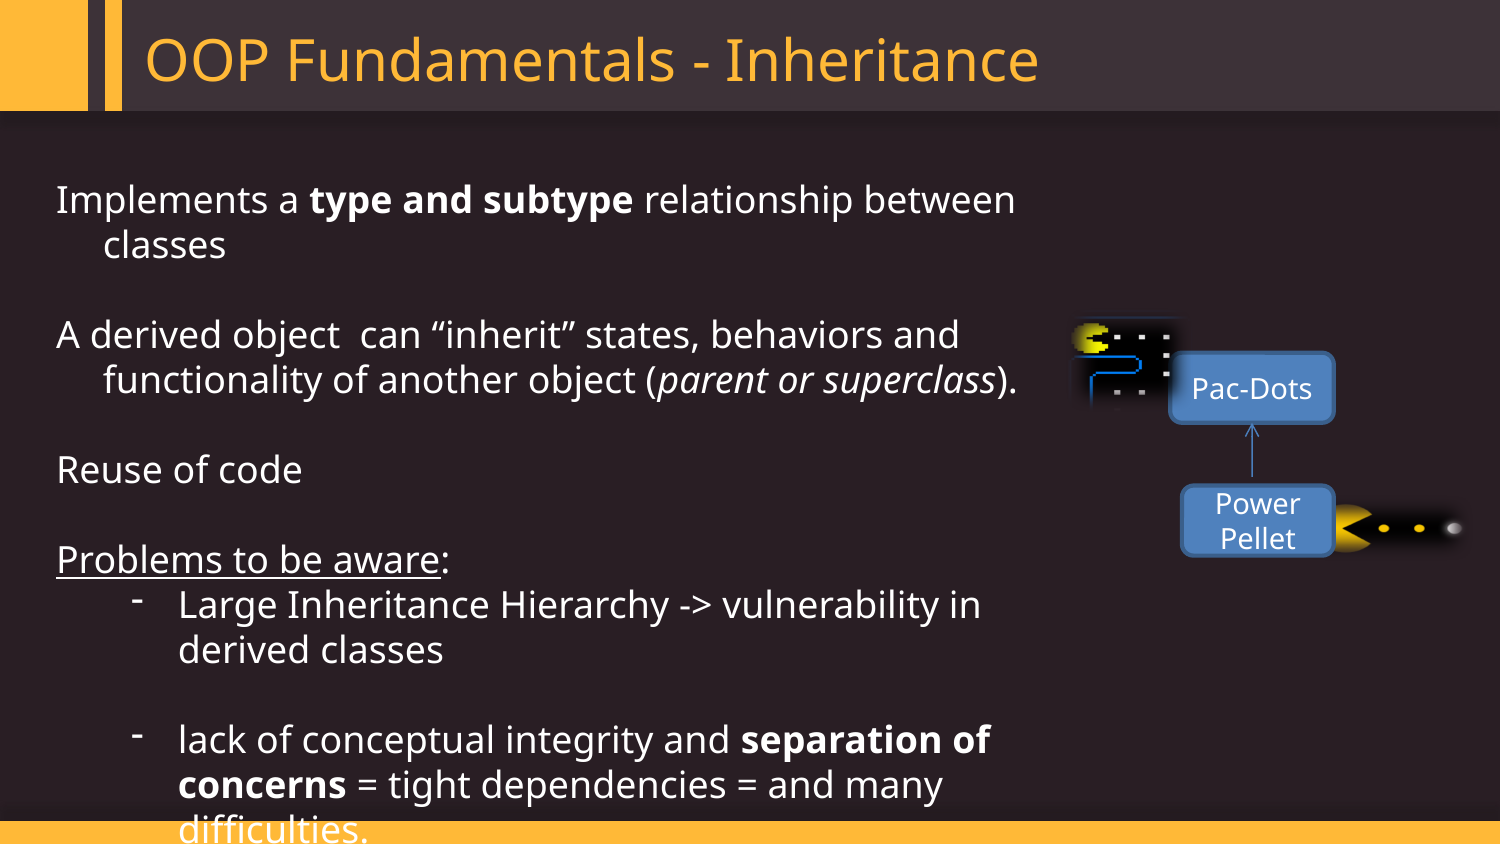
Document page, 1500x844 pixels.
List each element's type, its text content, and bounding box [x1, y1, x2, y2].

picture [0, 0, 1500, 844]
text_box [1064, 306, 1474, 562]
text_box Implements a type and subtype relationship between classes A derived object can “inherit” states, behaviors and functionality of another object (parent or superclass). Reuse of code Problems to be aware: Large Inheritance Hierarchy -> vulnerability in derived classes lack of conceptual integrity and separation of concerns = tight dependencies = and many difficulties. [41, 168, 1134, 844]
text_box OOP Fundamentals - Inheritance [129, 15, 1412, 101]
